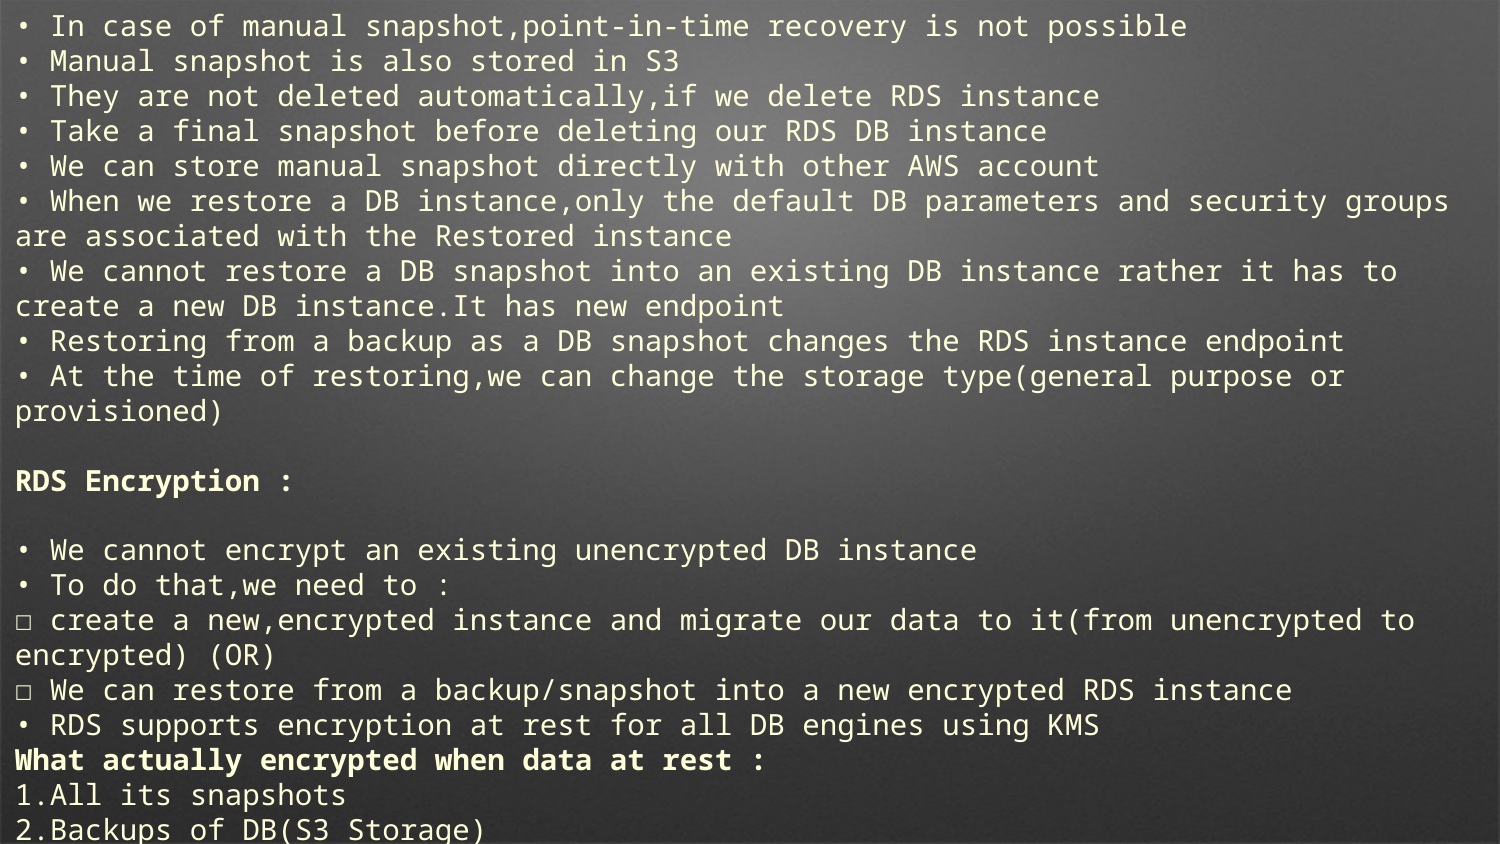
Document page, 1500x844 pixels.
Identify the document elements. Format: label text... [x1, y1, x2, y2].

text_box • In case of manual snapshot,point-in-time recovery is not possible • Manual snapshot is also stored in S3 • They are not deleted automatically,if we delete RDS instance • Take a final snapshot before deleting our RDS DB instance • We can store manual snapshot directly with other AWS account • When we restore a DB instance,only the default DB parameters and security groups are associated with the Restored instance • We cannot restore a DB snapshot into an existing DB instance rather it has to create a new DB instance.It has new endpoint • Restoring from a backup as a DB snapshot changes the RDS instance endpoint • At the time of restoring,we can change the storage type(general purpose or provisioned) RDS Encryption : • We cannot encrypt an existing unencrypted DB instance • To do that,we need to : ☐ create a new,encrypted instance and migrate our data to it(from unencrypted to encrypted) (OR) ☐ We can restore from a backup/snapshot into a new encrypted RDS instance • RDS supports encryption at rest for all DB engines using KMS What actually encrypted when data at rest : 1.All its snapshots 2.Backups of DB(S3 Storage) 3.Data on EBS volume 4.Read replica created from the Snapshot [0, 0, 1500, 844]
